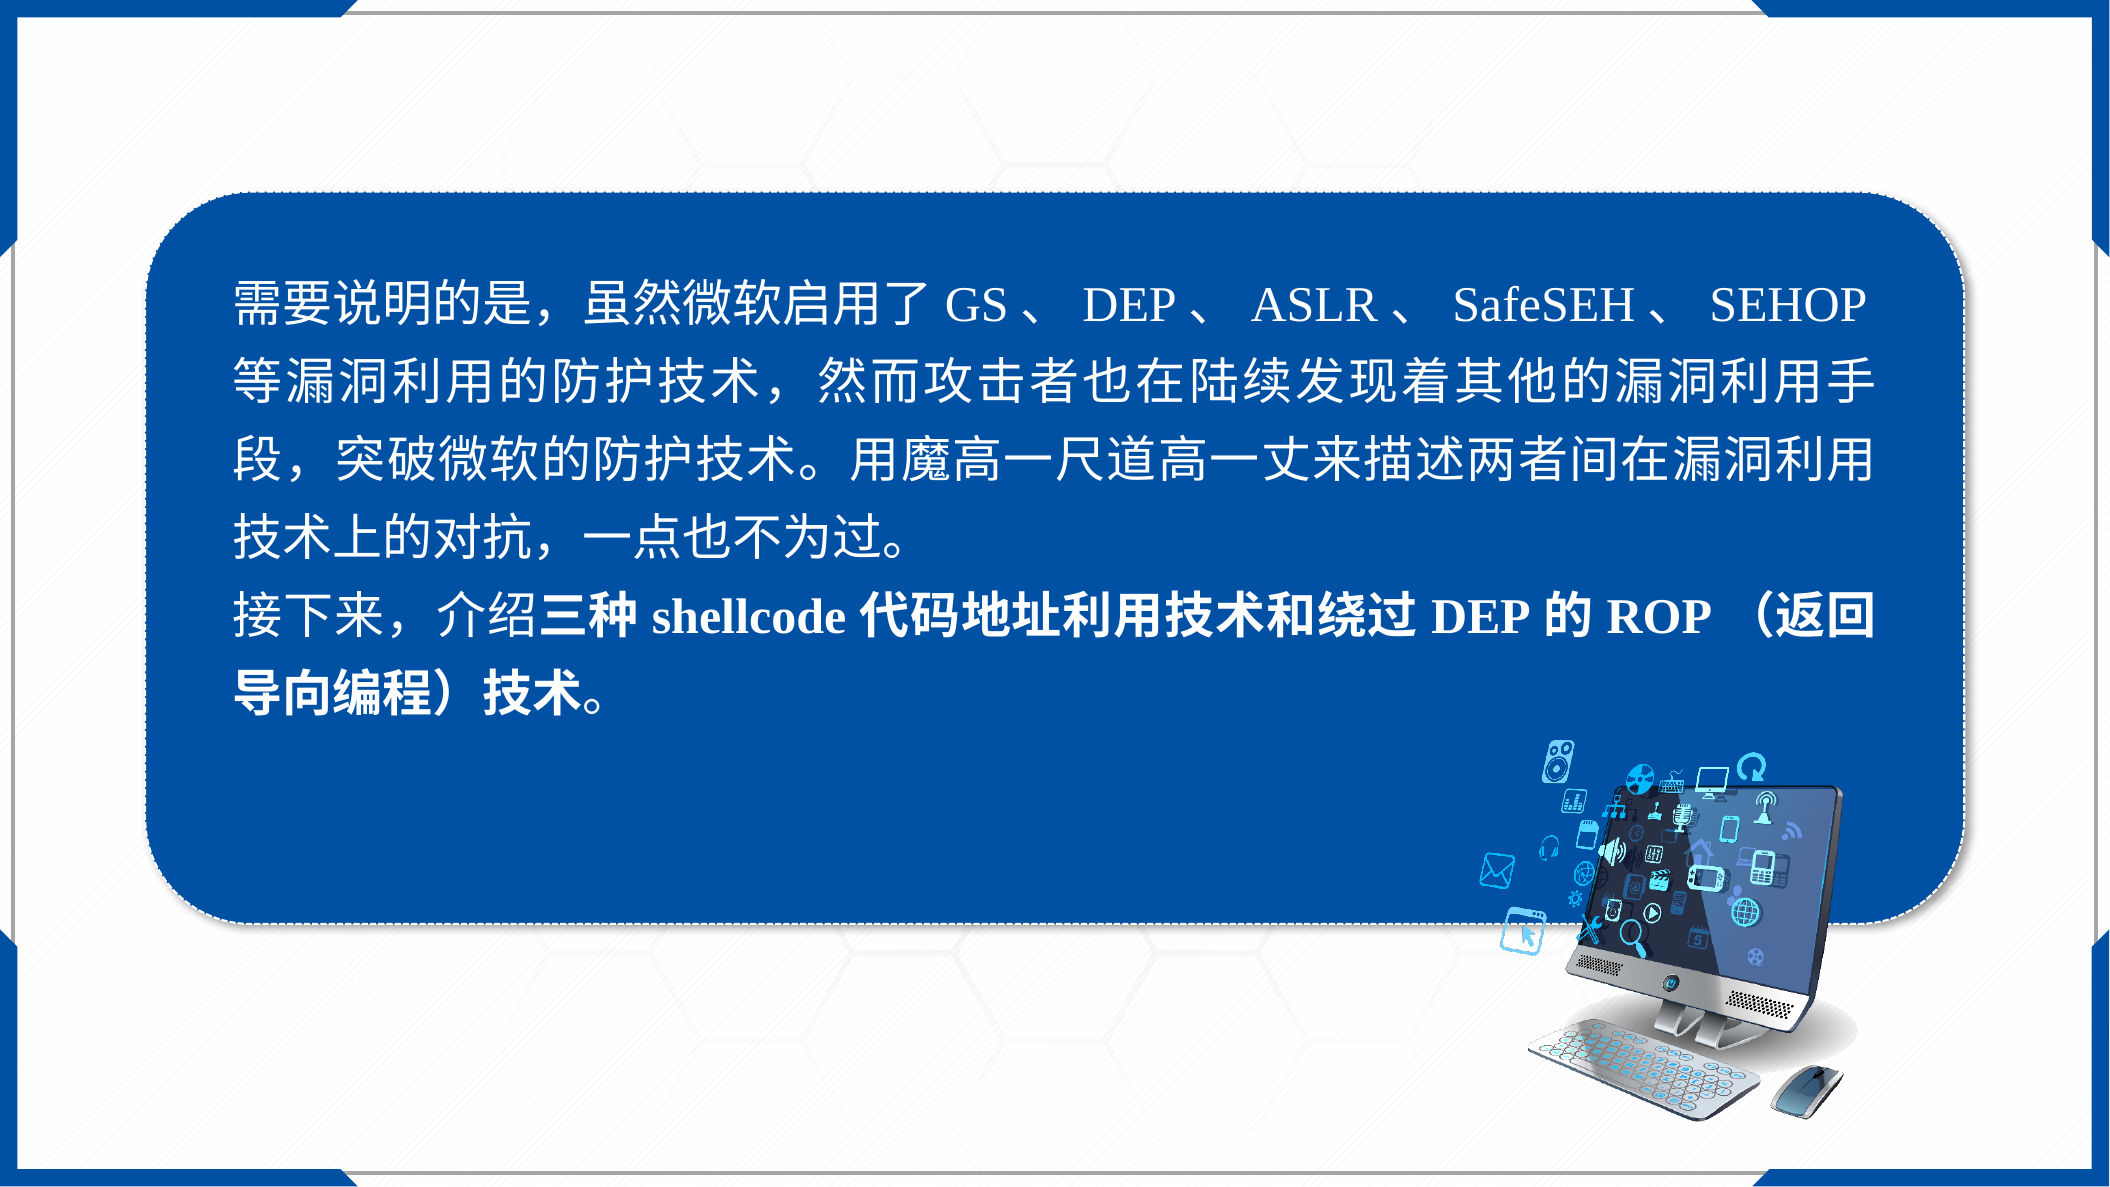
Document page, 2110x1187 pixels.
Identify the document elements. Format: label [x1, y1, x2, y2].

picture [80, 0, 2029, 1187]
text_box [145, 191, 1965, 924]
